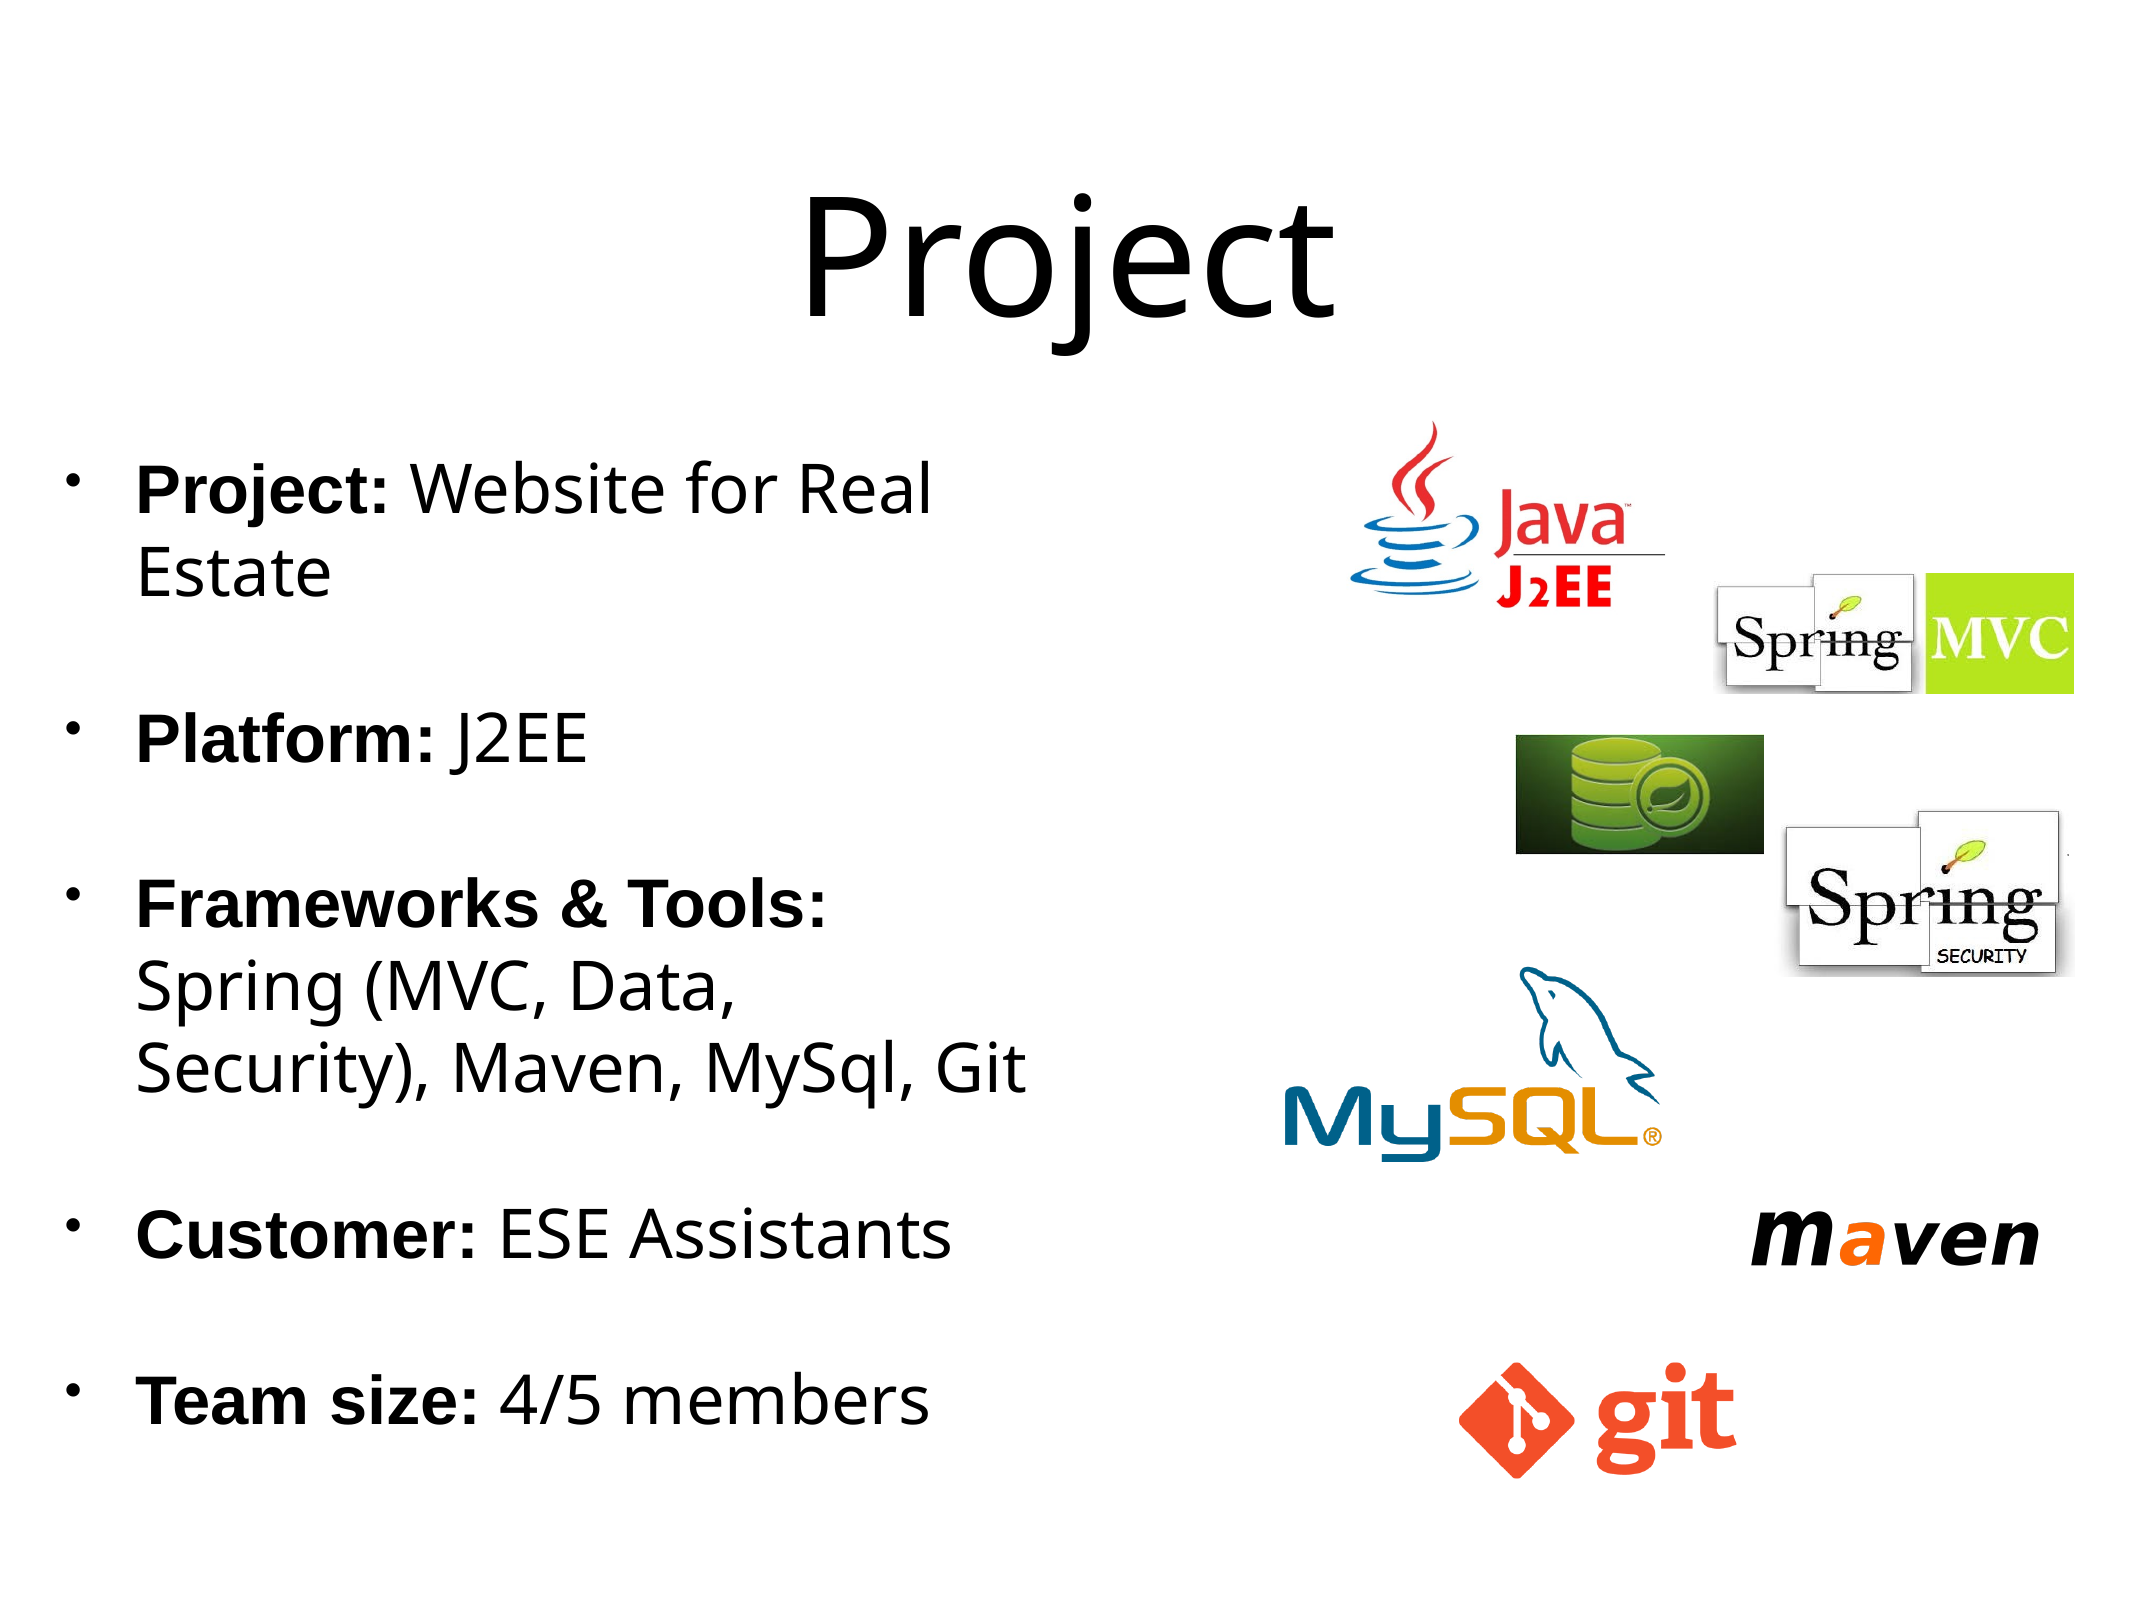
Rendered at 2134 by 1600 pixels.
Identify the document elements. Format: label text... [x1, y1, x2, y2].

list Project: Website for Real Estate Platform: J2EE Frameworks & Tools: Spring (MVC, Data, Security), Maven, MySql, Git Customer: ESE Assistants Team size: 4/5 members [55, 425, 1054, 1458]
picture [1405, 1351, 1808, 1490]
picture [1712, 573, 2074, 694]
picture [1321, 410, 1666, 623]
picture [1515, 734, 1764, 855]
picture [1774, 802, 2075, 977]
picture [1284, 965, 1663, 1162]
title Project [155, 72, 1978, 428]
picture [1676, 1189, 2110, 1290]
